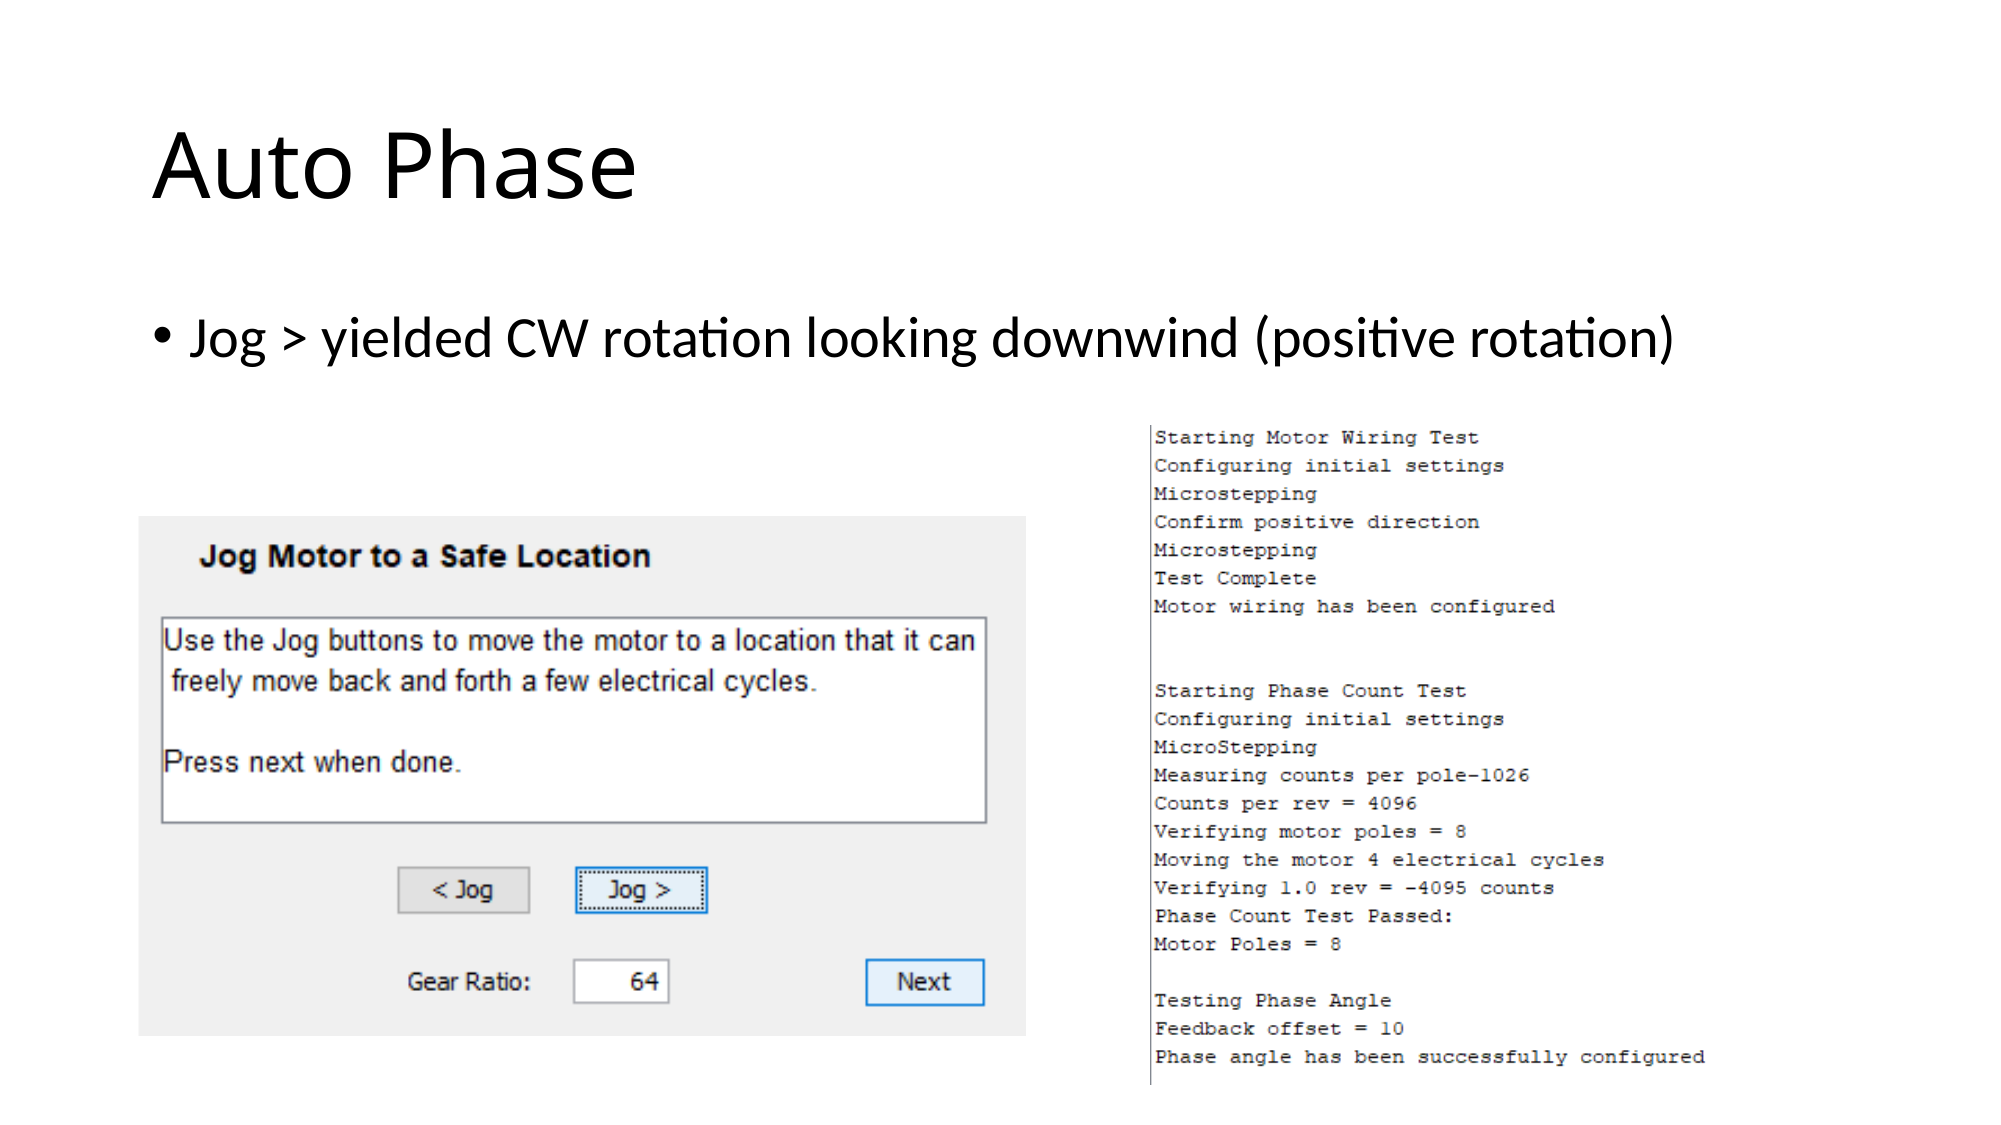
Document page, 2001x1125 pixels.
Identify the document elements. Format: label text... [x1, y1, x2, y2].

title Auto Phase [137, 59, 1863, 278]
picture [1150, 425, 1738, 1086]
picture [137, 516, 1026, 1036]
list Jog > yielded CW rotation looking downwind (positive rotation) [137, 299, 1863, 1014]
